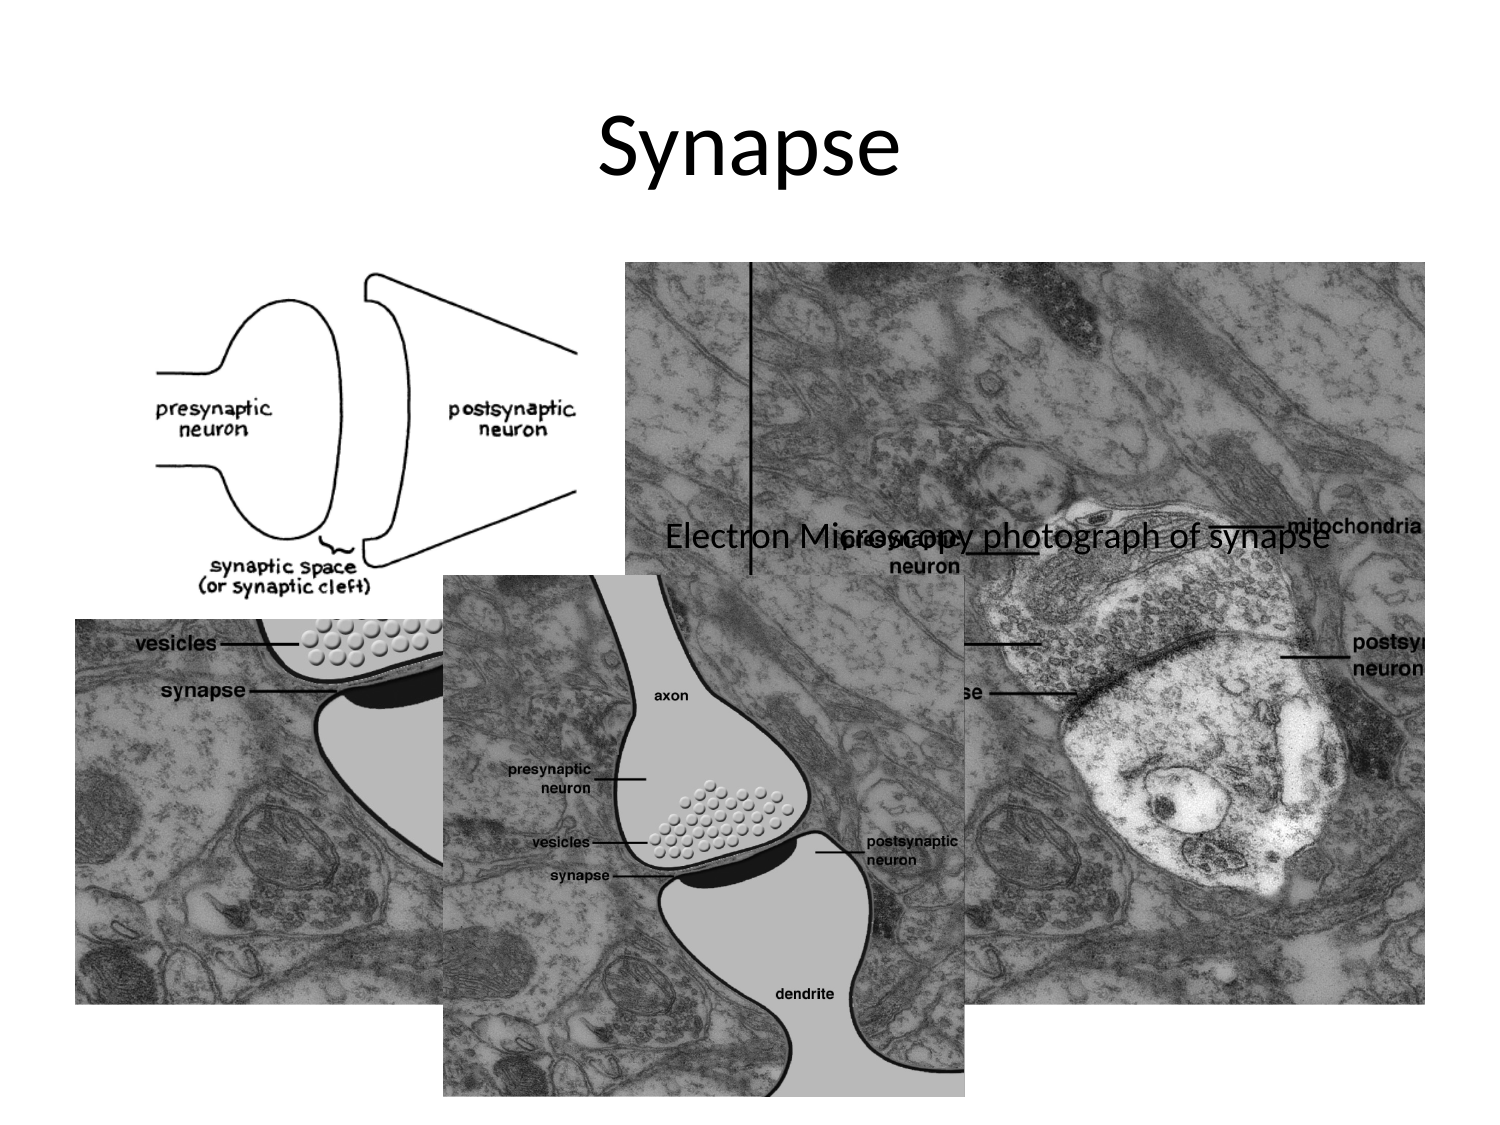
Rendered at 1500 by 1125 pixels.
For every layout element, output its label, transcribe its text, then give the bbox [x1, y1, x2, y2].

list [74, 627, 437, 1006]
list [629, 262, 1426, 1006]
title Synapse [75, 45, 1425, 233]
picture [74, 199, 965, 1097]
